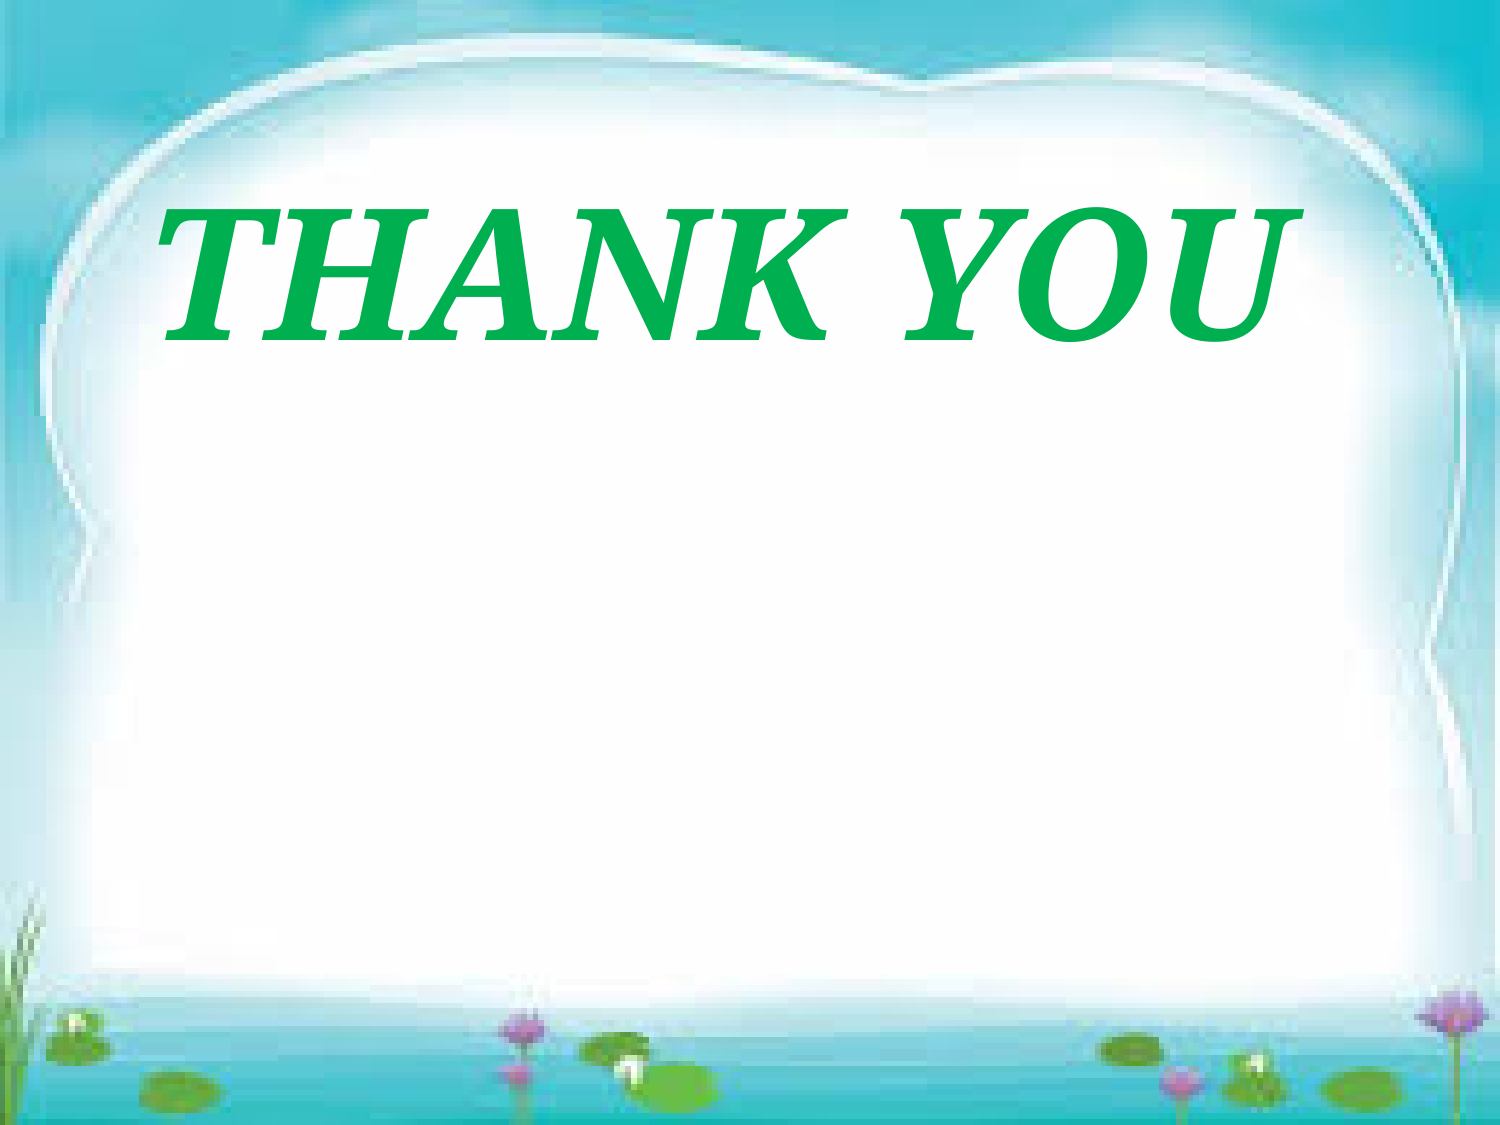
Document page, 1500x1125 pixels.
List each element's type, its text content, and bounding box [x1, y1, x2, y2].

list THANK YOU [37, 149, 1400, 900]
picture [0, 0, 1500, 1125]
